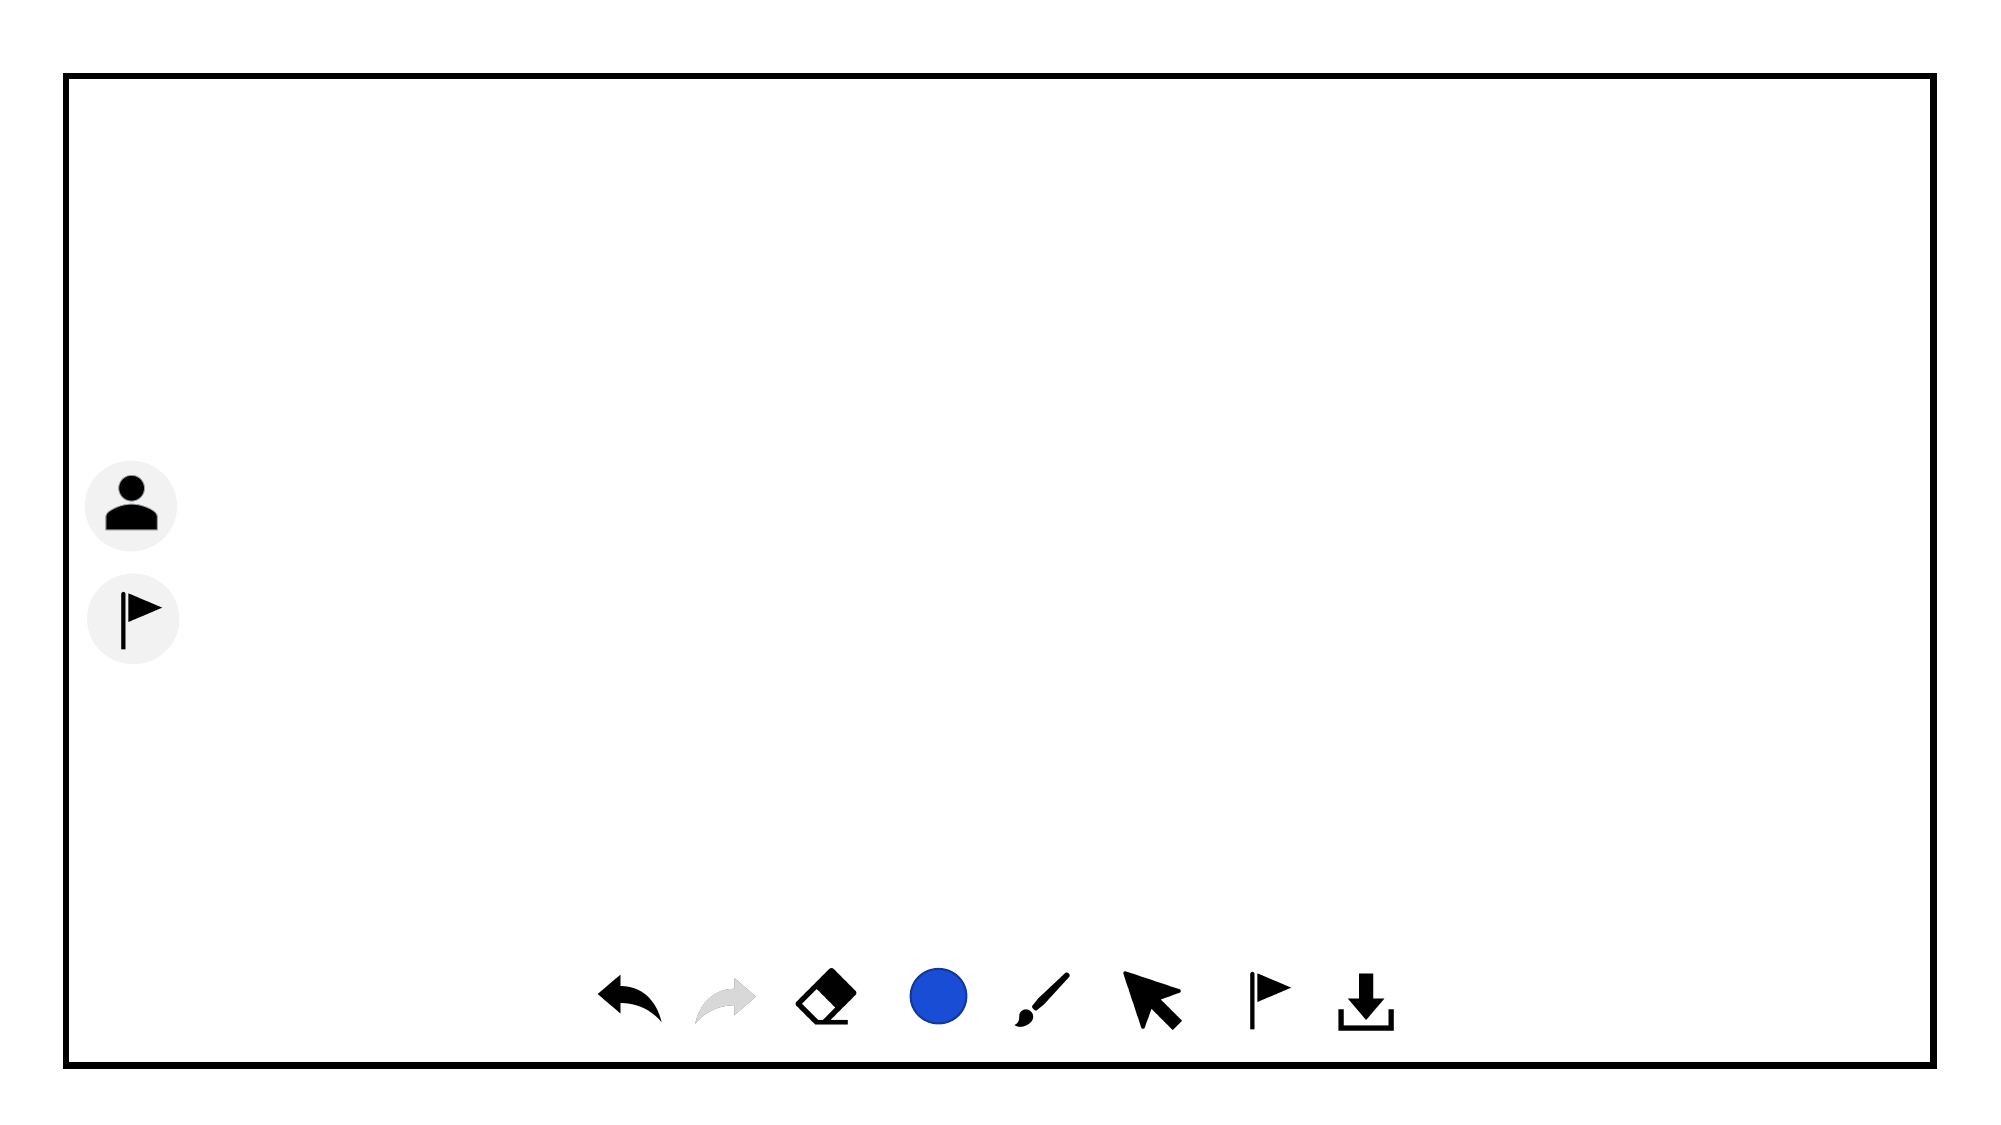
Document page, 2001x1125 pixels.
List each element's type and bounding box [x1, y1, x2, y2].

text_box [65, 75, 1934, 1066]
text_box [591, 950, 1409, 1051]
text_box [84, 460, 180, 665]
